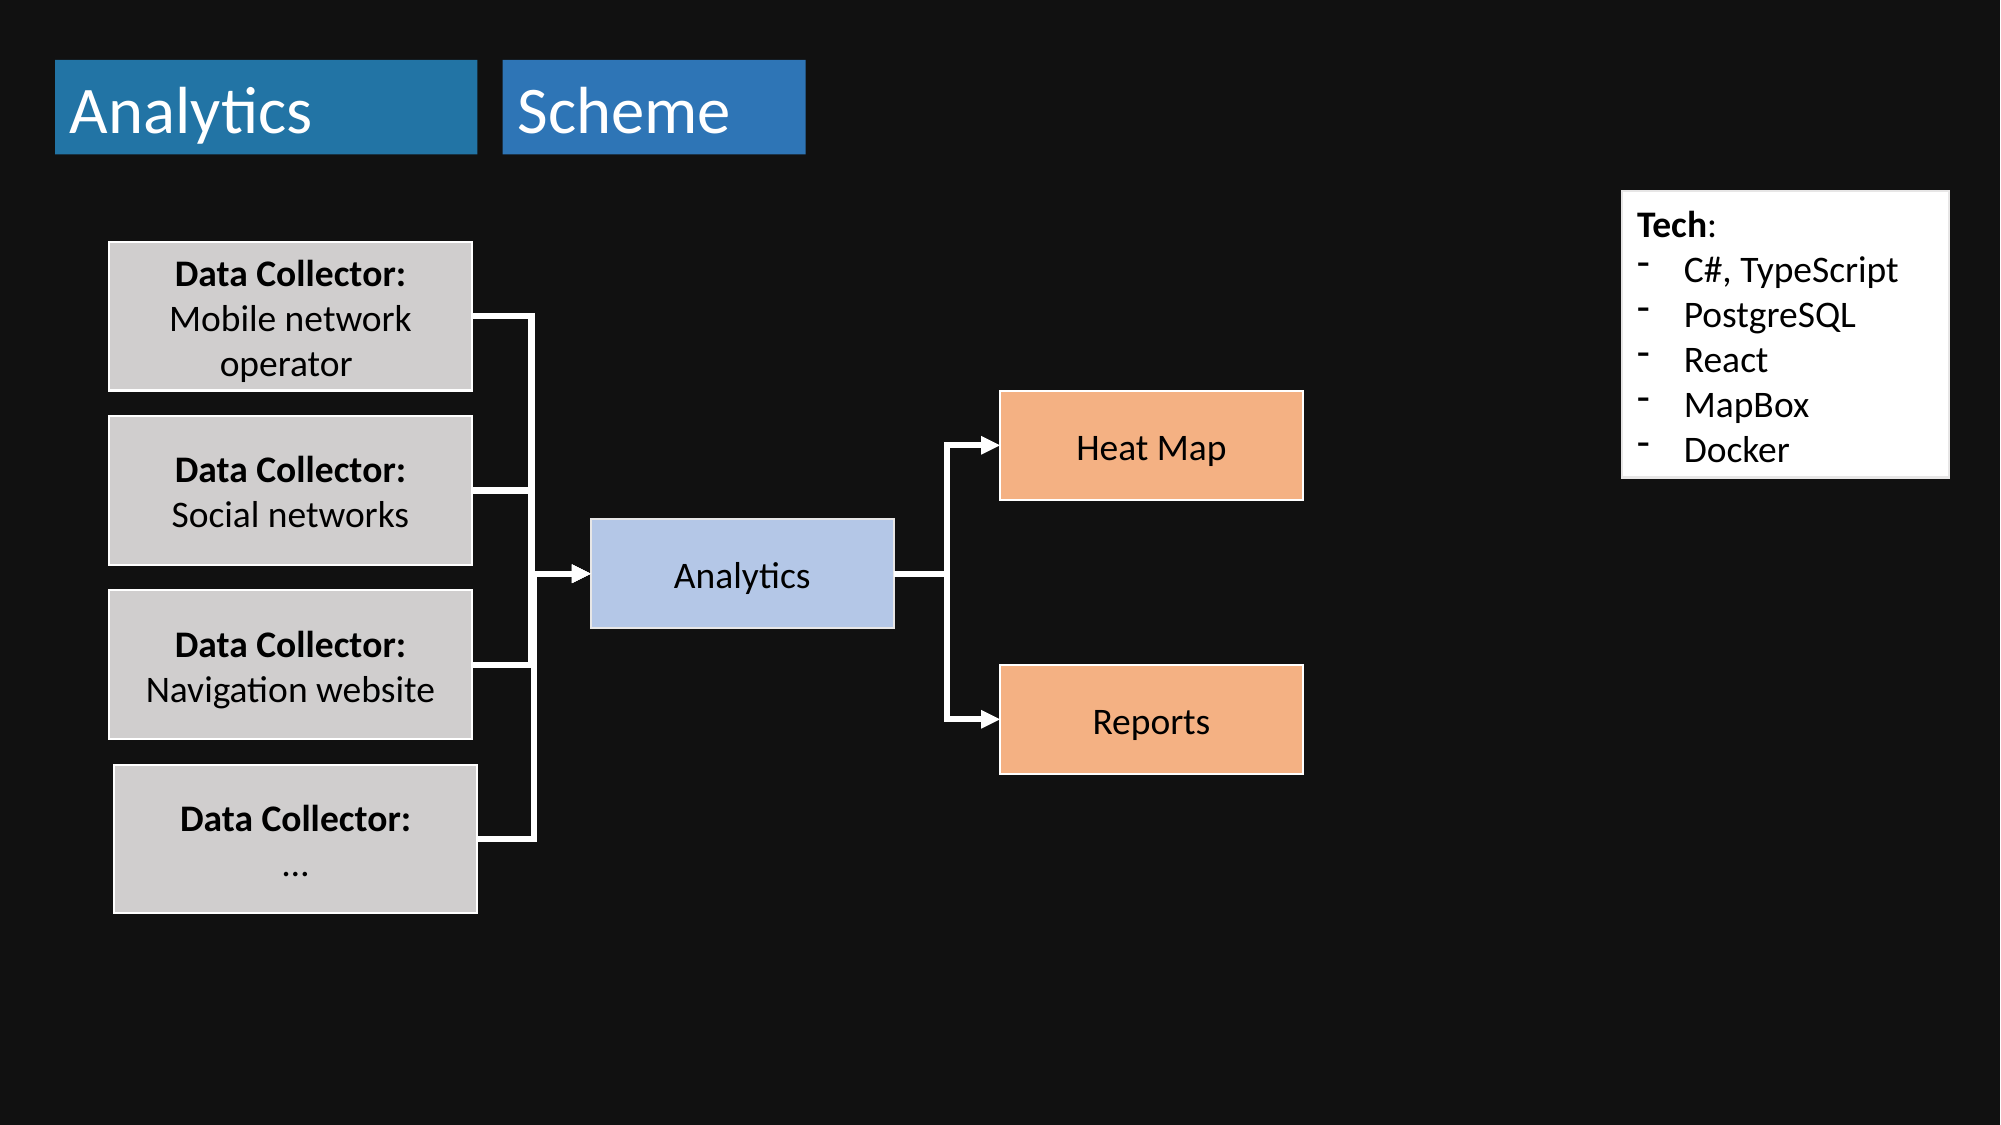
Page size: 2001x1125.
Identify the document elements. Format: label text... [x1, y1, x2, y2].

text_box Analytics [591, 518, 893, 629]
text_box Analytics [55, 59, 478, 155]
text_box Reports [999, 664, 1304, 775]
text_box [893, 445, 1000, 573]
text_box Data Collector: … [113, 764, 478, 914]
text_box Data Collector: Social networks [108, 415, 472, 566]
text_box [477, 573, 591, 839]
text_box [472, 573, 477, 665]
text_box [472, 490, 591, 573]
text_box Data Collector: Mobile network operator [108, 241, 473, 392]
text_box Tech: C#, TypeScript PostgreSQL React MapBox Docker [1621, 190, 1950, 479]
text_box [472, 316, 591, 490]
text_box Scheme [502, 59, 806, 155]
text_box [893, 573, 1000, 720]
text_box Heat Map [999, 390, 1304, 501]
text_box Data Collector: Navigation website [108, 589, 473, 740]
